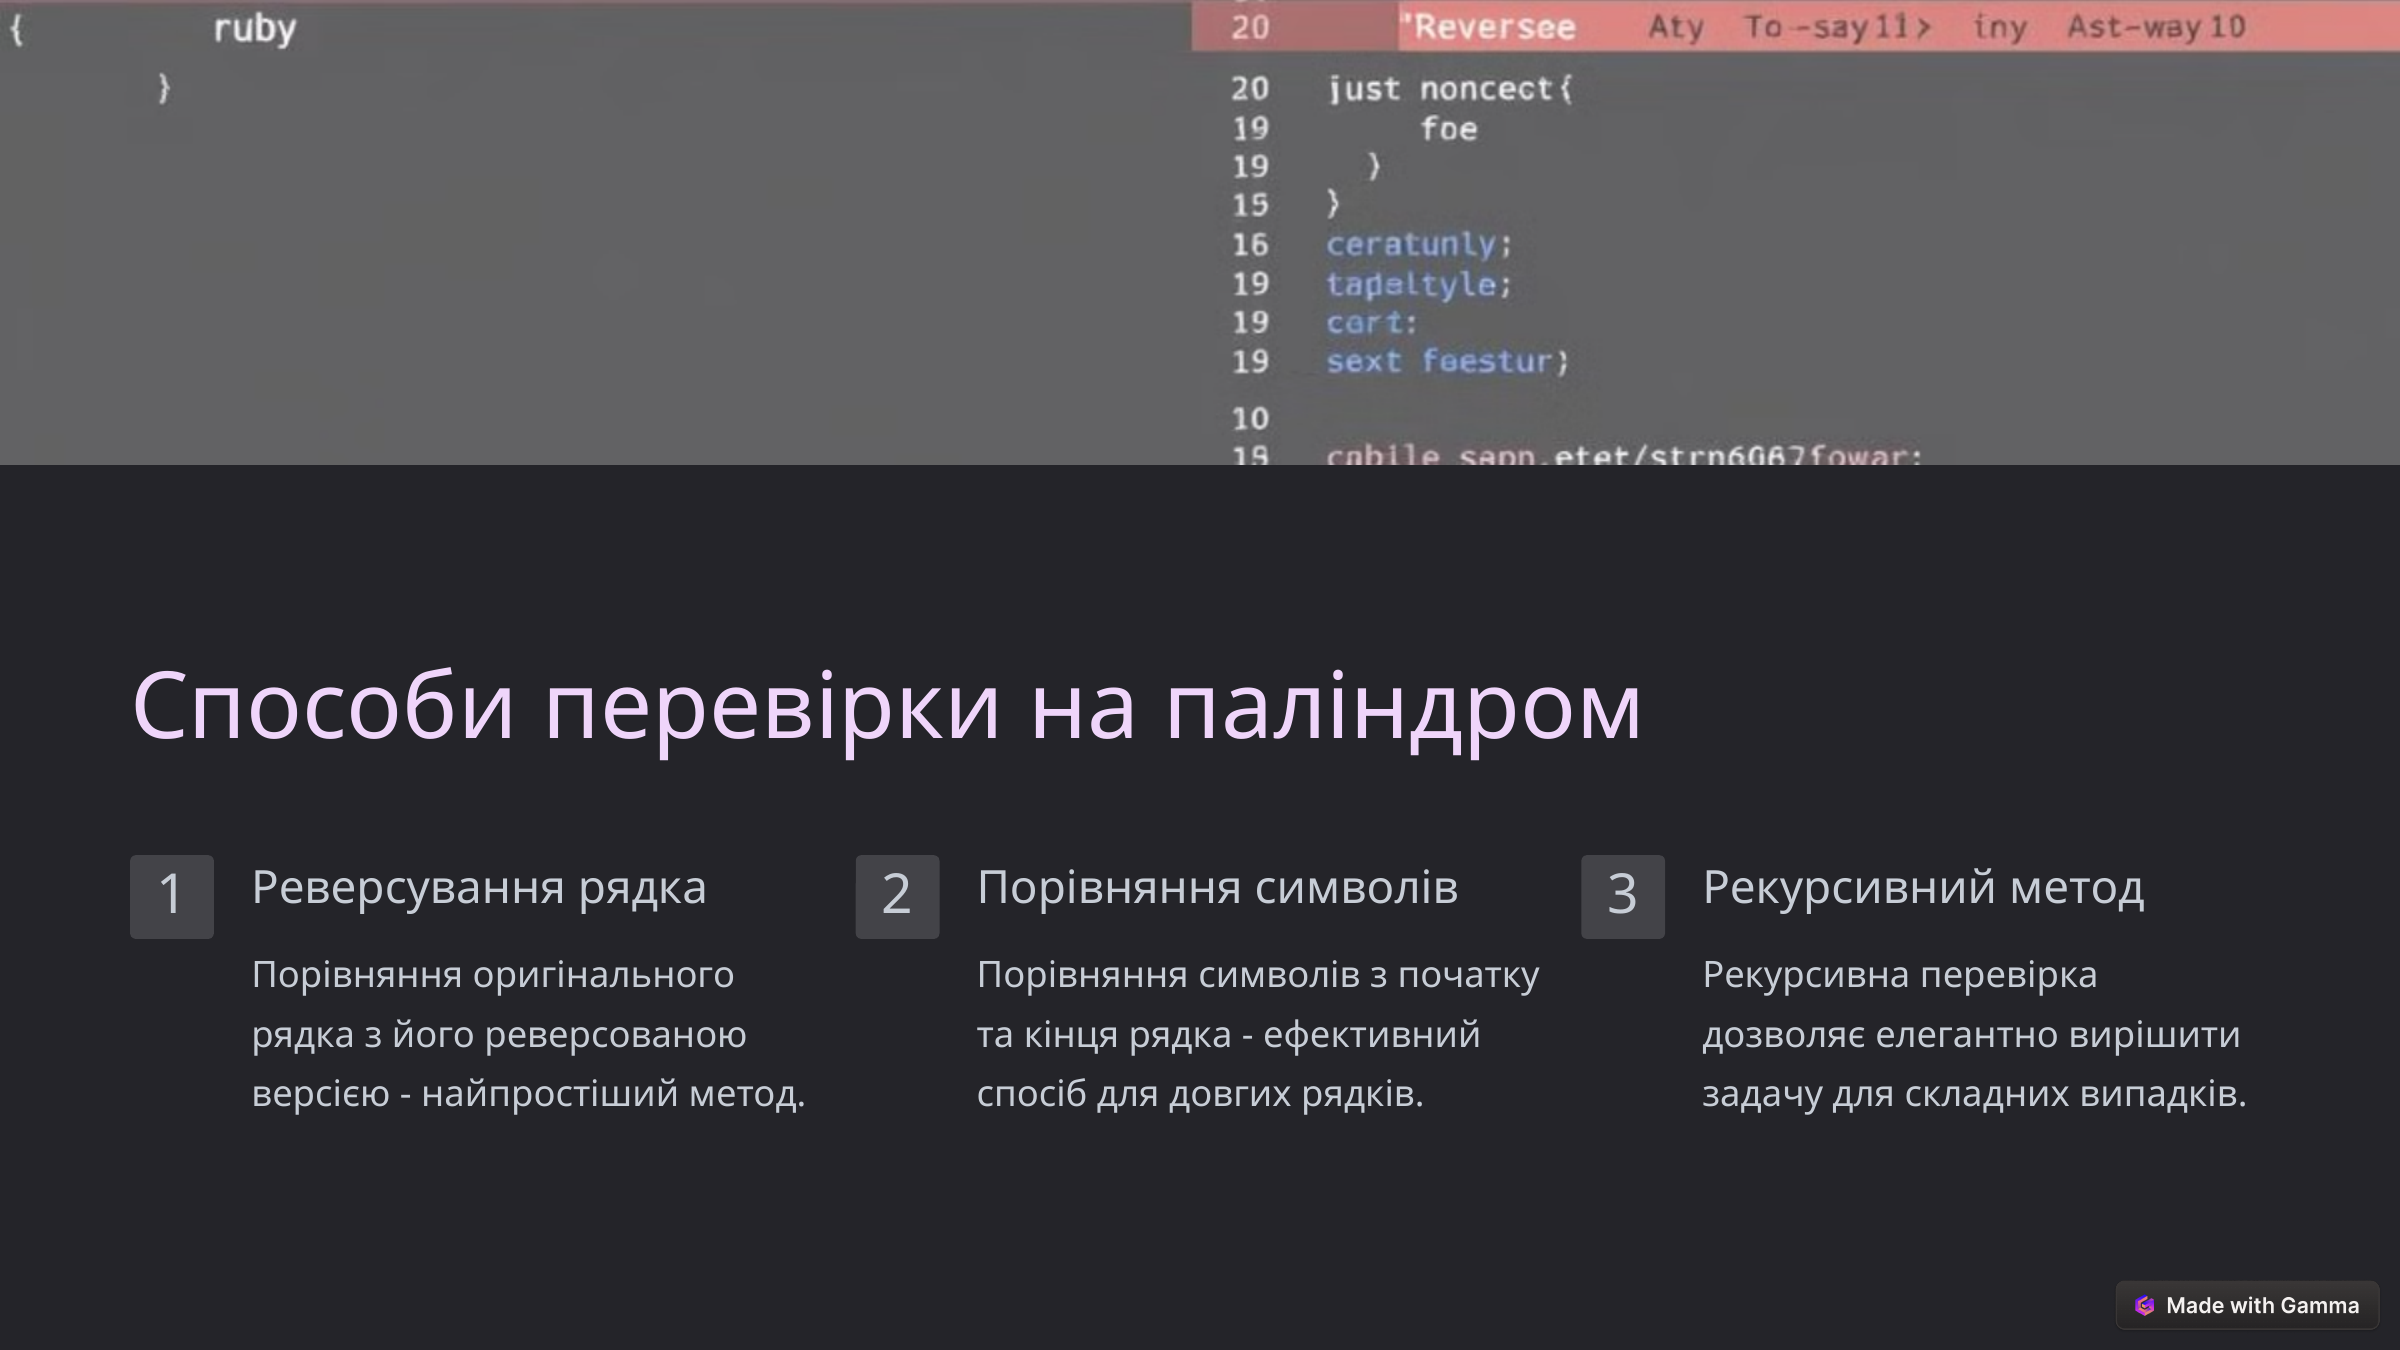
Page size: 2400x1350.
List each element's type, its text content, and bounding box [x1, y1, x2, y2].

text_box 1 [161, 869, 183, 925]
picture [0, 0, 2400, 466]
text_box Реверсування рядка [251, 855, 717, 914]
text_box [130, 855, 214, 939]
text_box Порівняння оригінального рядка з його реверсованою версією - найпростіший метод. [251, 935, 819, 1174]
text_box Способи перевірки на паліндром [130, 641, 1623, 758]
text_box Рекурсивна перевірка дозволяє елегантно вирішити задачу для складних випадків. [1702, 935, 2270, 1115]
text_box [1581, 855, 1666, 939]
text_box Порівняння символів [976, 855, 1460, 914]
text_box 2 [882, 869, 913, 925]
text_box Рекурсивний метод [1702, 855, 2168, 914]
text_box [855, 855, 940, 939]
text_box Порівняння символів з початку та кінця рядка - ефективний спосіб для довгих рядків. [976, 935, 1545, 1174]
text_box 3 [1607, 869, 1640, 925]
picture [2106, 1271, 2389, 1339]
